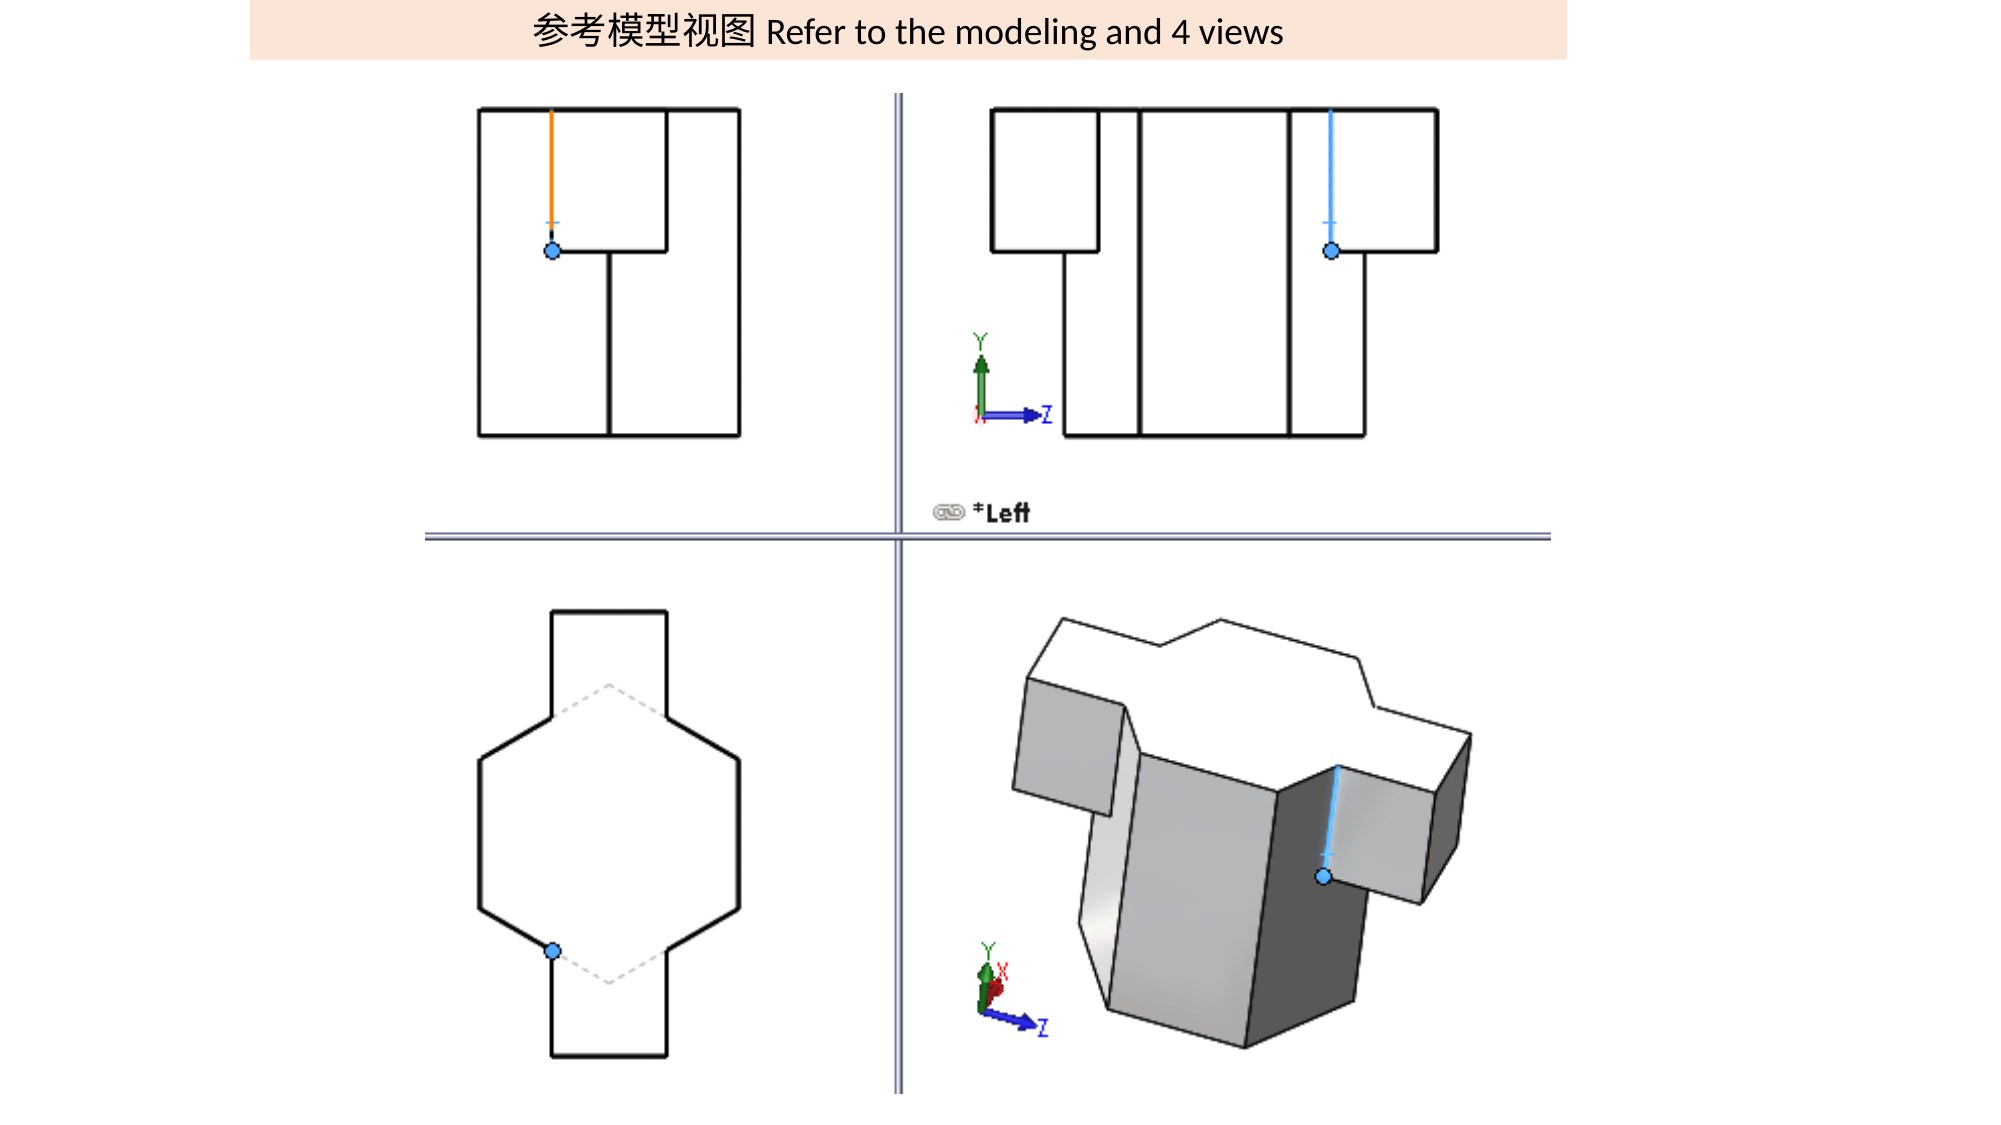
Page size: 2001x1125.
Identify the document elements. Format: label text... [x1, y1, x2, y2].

picture [425, 93, 1551, 1094]
text_box 参考模型视图Refer to the modeling and 4 views [249, 0, 1567, 60]
